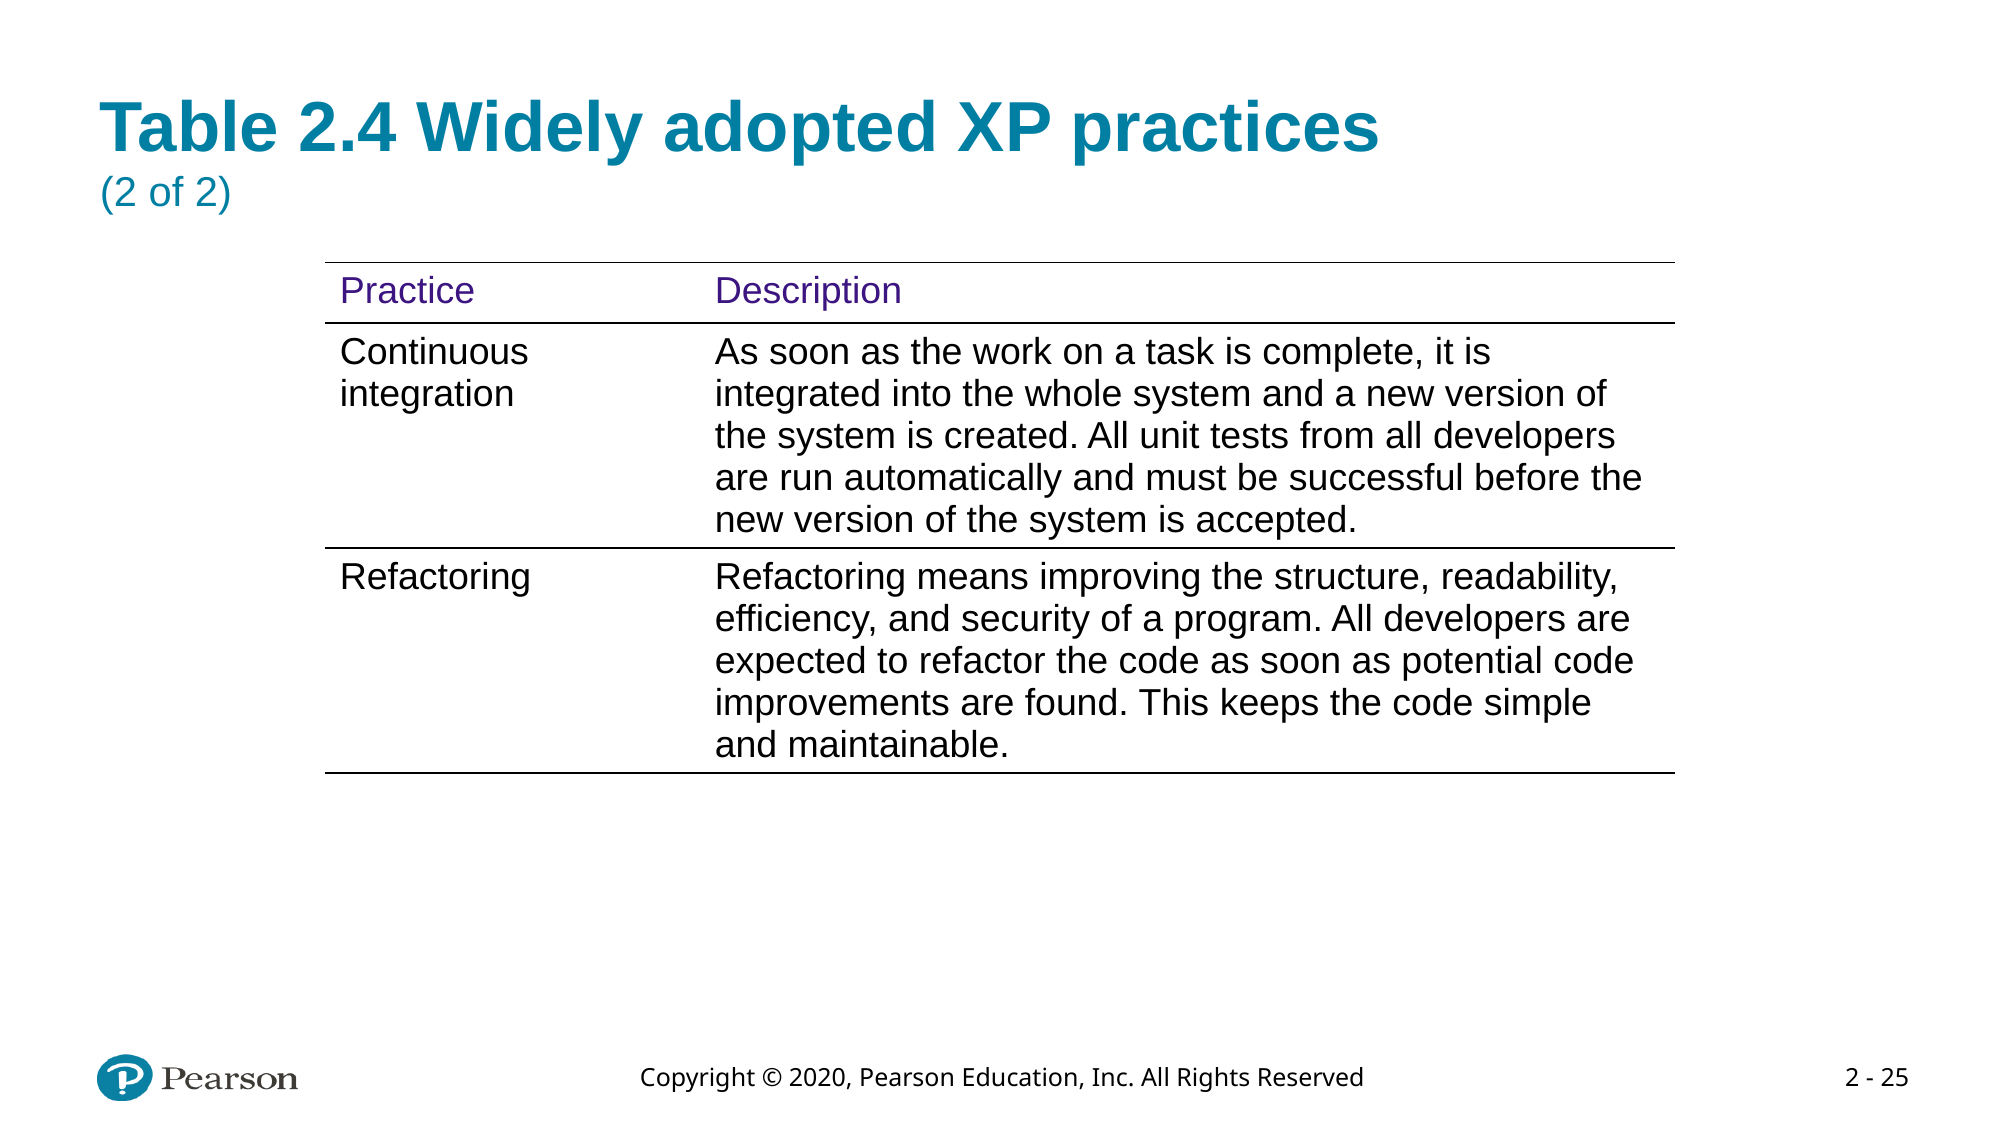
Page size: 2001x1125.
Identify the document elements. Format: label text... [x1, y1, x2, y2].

table_header Description [700, 263, 1675, 322]
picture [132, 1054, 298, 1101]
table_cell Continuous integration [325, 324, 700, 547]
picture [108, 1064, 143, 1089]
title Table 2.4 Widely adopted XP practices (2 of 2) [99, 35, 1900, 216]
picture [97, 1054, 119, 1072]
table_cell Refactoring [325, 549, 700, 772]
table_cell As soon as the work on a task is complete, it is integrated into the whole system and a new version of the system is created. All unit tests from all developers are run automatically and must be successful before the new version of the system is accepted. [700, 324, 1675, 547]
table_cell Refactoring means improving the structure, readability, efficiency, and security of a program. All developers are expected to refactor the code as soon as potential code improvements are found. This keeps the code simple and maintainable. [700, 549, 1675, 772]
table_header Practice [325, 263, 700, 322]
picture [97, 1087, 111, 1101]
